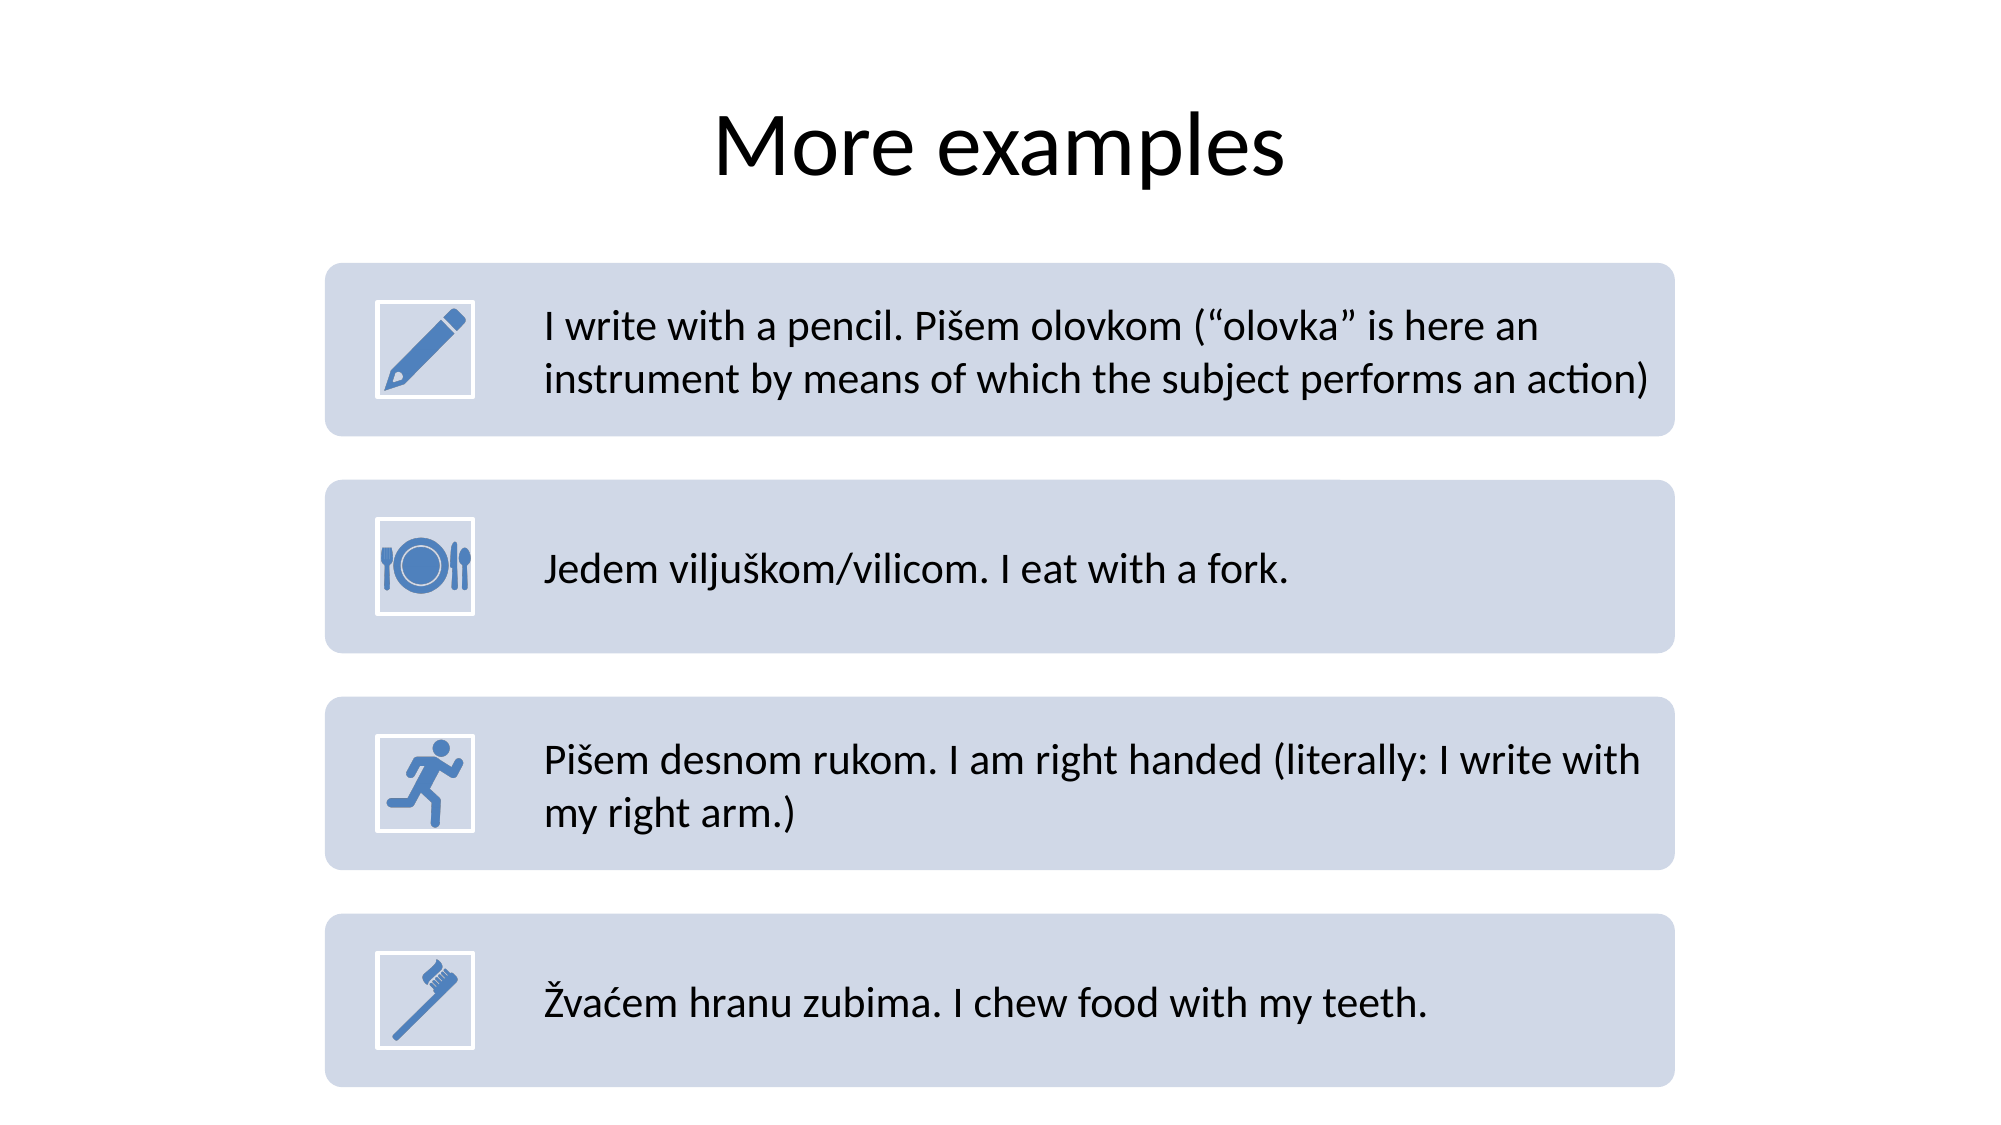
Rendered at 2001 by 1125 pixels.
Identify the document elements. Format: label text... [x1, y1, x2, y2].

title More examples [99, 45, 1900, 233]
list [324, 262, 1676, 1088]
